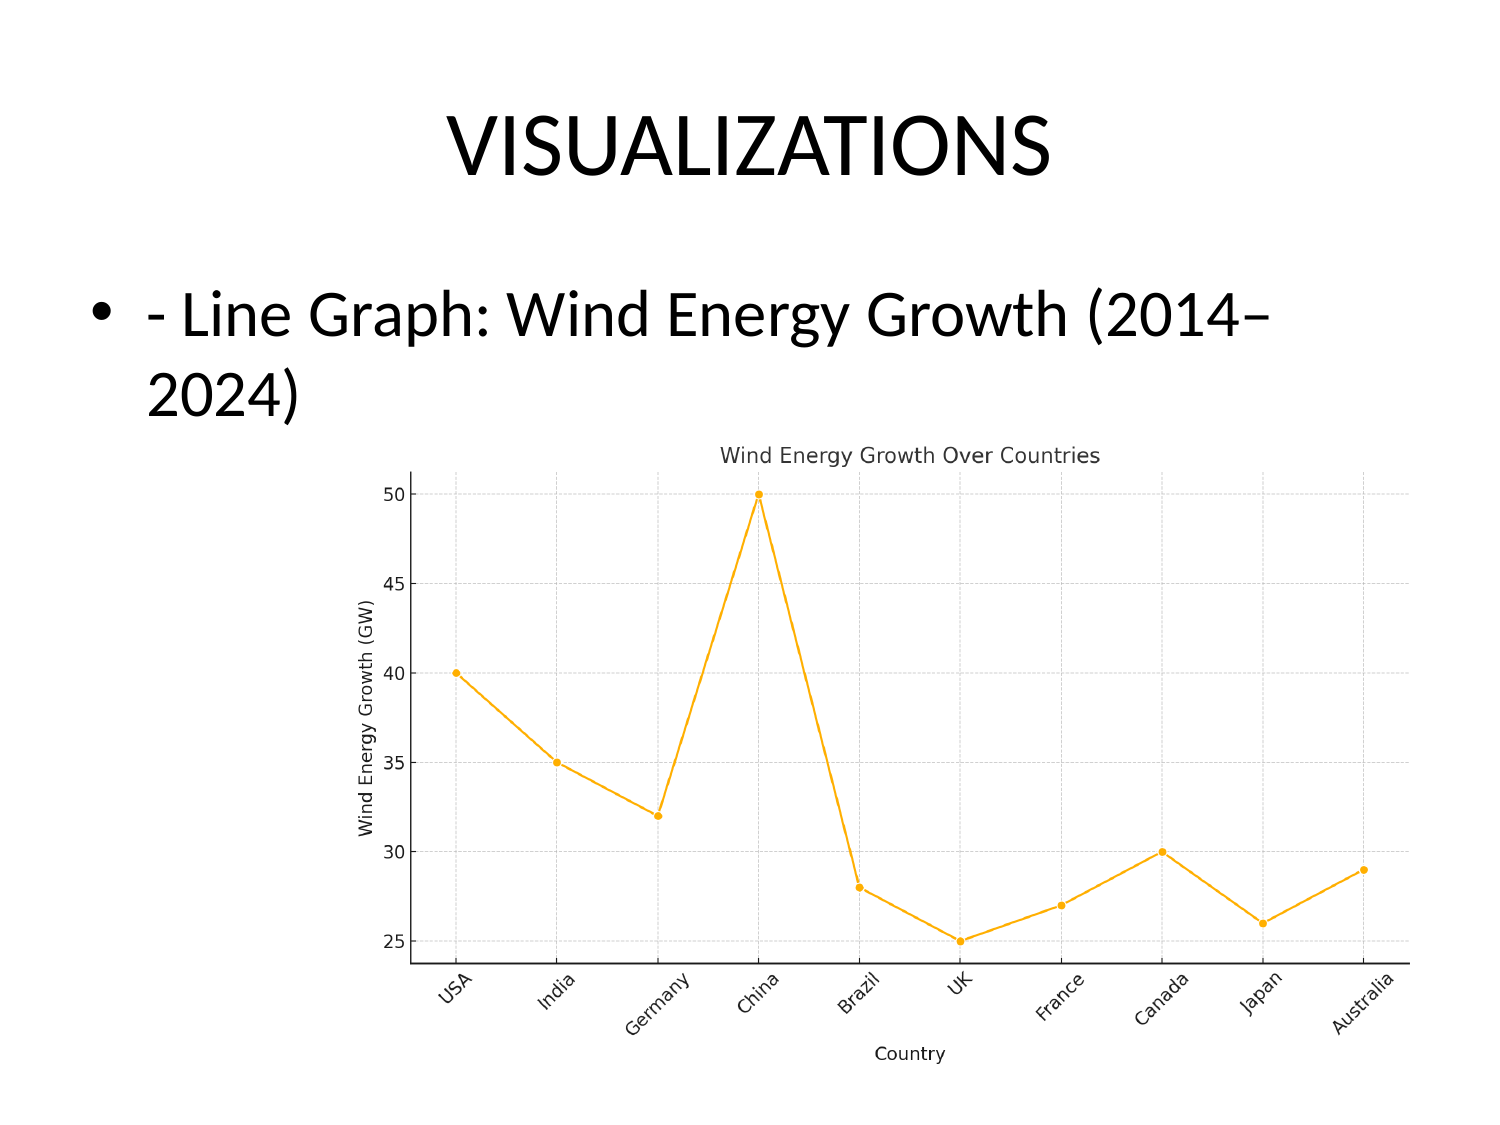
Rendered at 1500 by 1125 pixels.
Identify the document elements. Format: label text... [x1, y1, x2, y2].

picture [342, 430, 1426, 1081]
title VISUALIZATIONS [75, 45, 1425, 233]
list - Line Graph: Wind Energy Growth (2014–2024) [75, 262, 1425, 1005]
